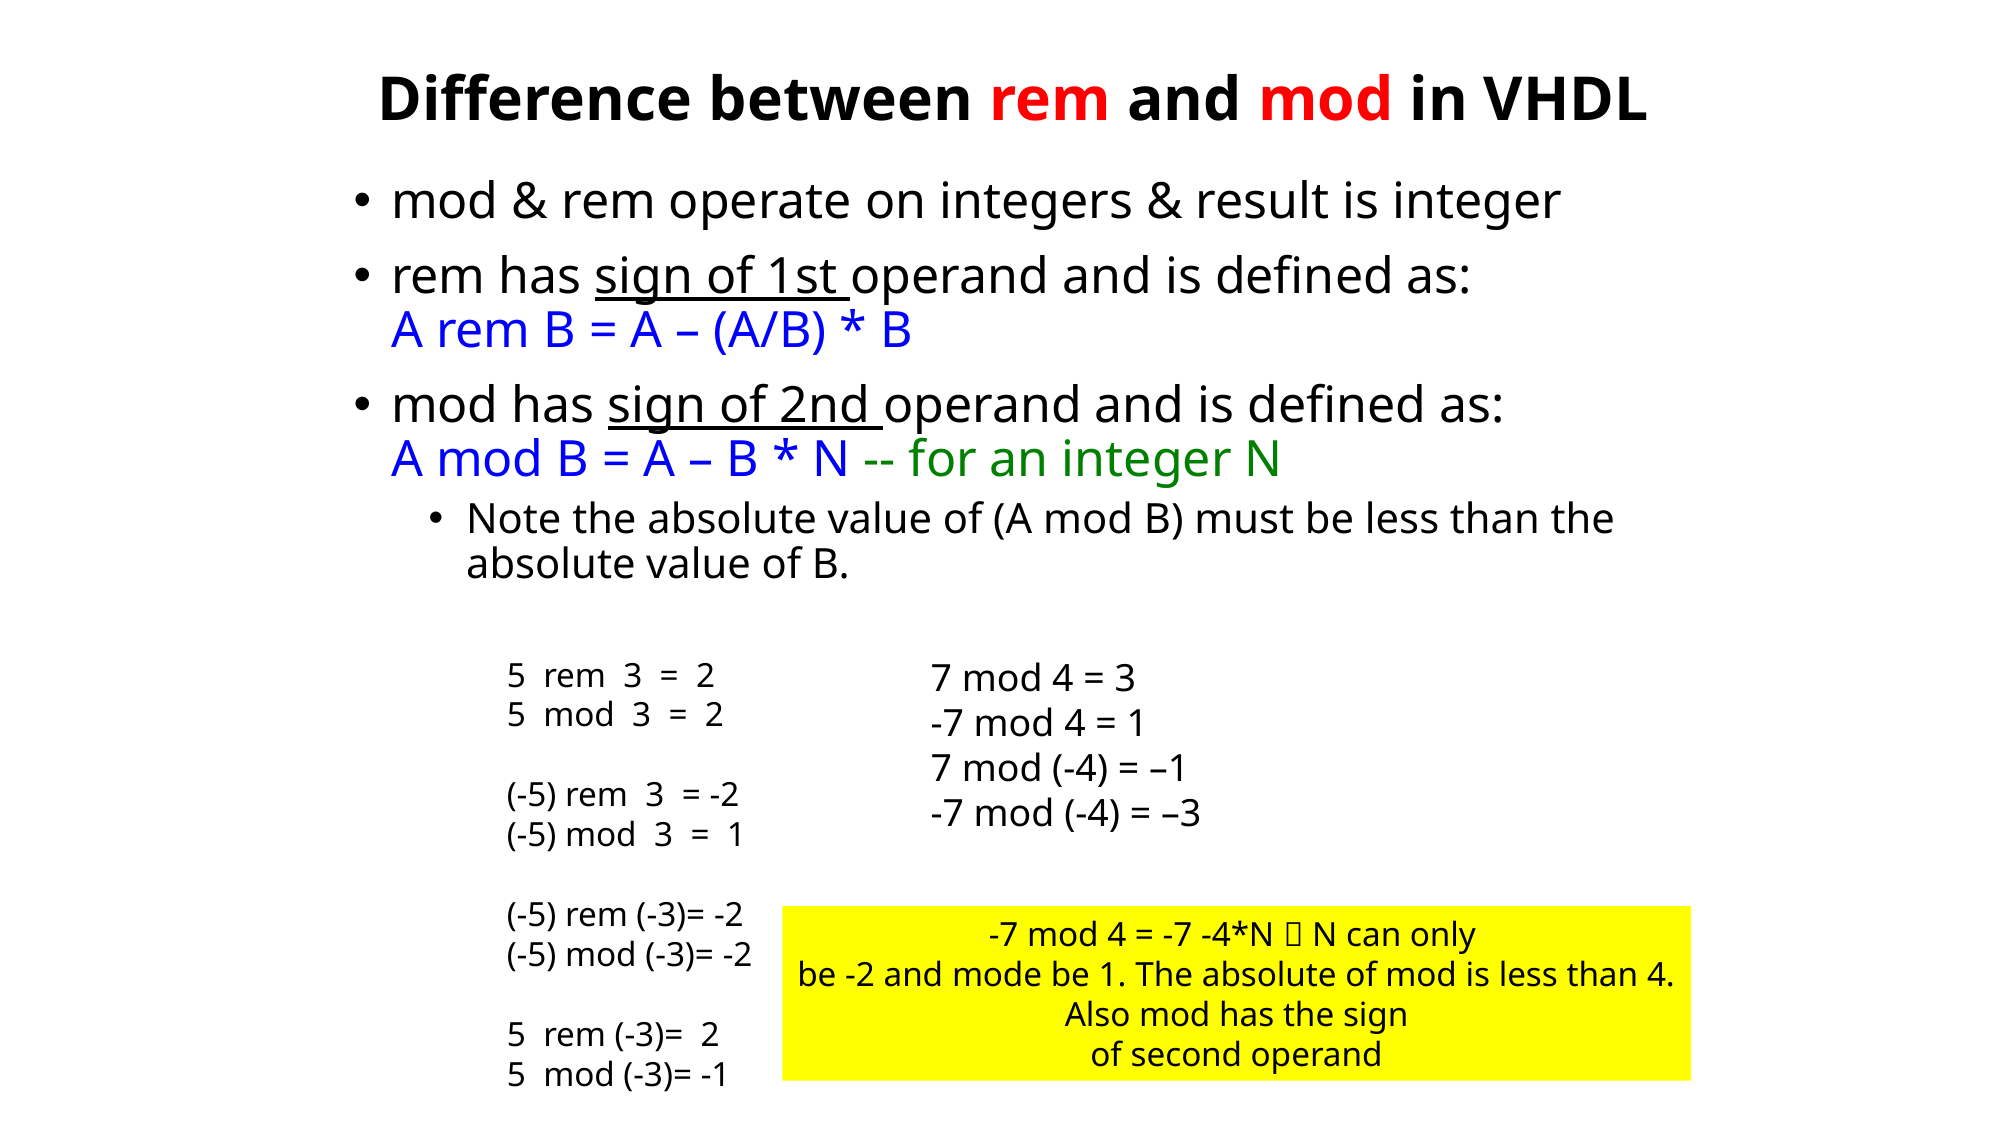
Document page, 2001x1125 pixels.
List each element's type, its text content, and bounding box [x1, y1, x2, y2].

title Difference between rem and mod in VHDL [362, 53, 1718, 149]
text_box 5 rem 3 = 2 5 mod 3 = 2 (-5) rem 3 = -2 (-5) mod 3 = 1 (-5) rem (-3)= -2 (-5) mod (-3)= -2 5 rem (-3)= 2 5 mod (-3)= -1 [492, 646, 856, 1101]
text_box 7 mod 4 = 3 -7 mod 4 = 1 7 mod (-4) = –1 -7 mod (-4) = –3 [915, 646, 1235, 842]
list mod & rem operate on integers & result is integer rem has sign of 1st operand and is defined as: A rem B = A – (A/B) * B mod has sign of 2nd operand and is defined as: A mod B = A – B * N -- for an integer N Note the absolute value of (A mod B) must be less than the absolute value of B. [338, 167, 1696, 1007]
text_box -7 mod 4 = -7 -4*N  N can only be -2 and mode be 1. The absolute of mod is less than 4. Also mod has the sign of second operand [782, 906, 1692, 1081]
